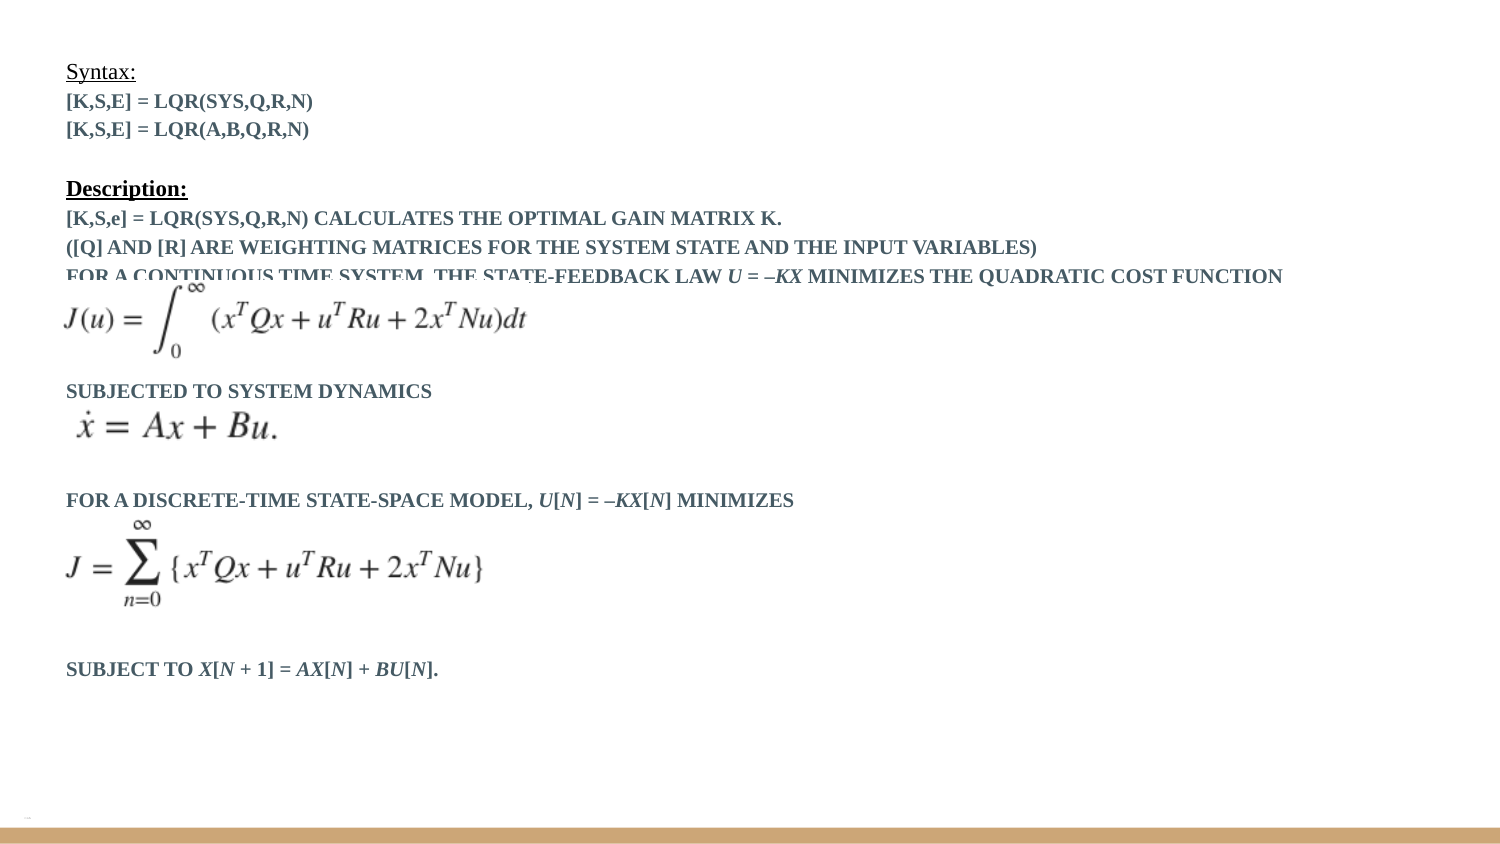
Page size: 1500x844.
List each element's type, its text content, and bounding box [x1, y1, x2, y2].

list Syntax: [K,S,E] = LQR(SYS,Q,R,N) [K,S,E] = LQR(A,B,Q,R,N) Description: [K,S,e] = LQR(SYS,Q,R,N) CALCULATES THE OPTIMAL GAIN MATRIX K. ([Q] AND [R] ARE WEIGHTING MATRICES FOR THE SYSTEM STATE AND THE INPUT VARIABLES) FOR A CONTINUOUS TIME SYSTEM, THE STATE-FEEDBACK LAW U = –KX MINIMIZES THE QUADRATIC COST FUNCTION SUBJECTED TO SYSTEM DYNAMICS FOR A DISCRETE-TIME STATE-SPACE MODEL, U[N] = –KX[N] MINIMIZES SUBJECT TO X[N + 1] = AX[N] + BU[N]. [51, 37, 1449, 717]
picture [62, 280, 529, 361]
picture [62, 517, 485, 609]
picture [62, 407, 286, 447]
